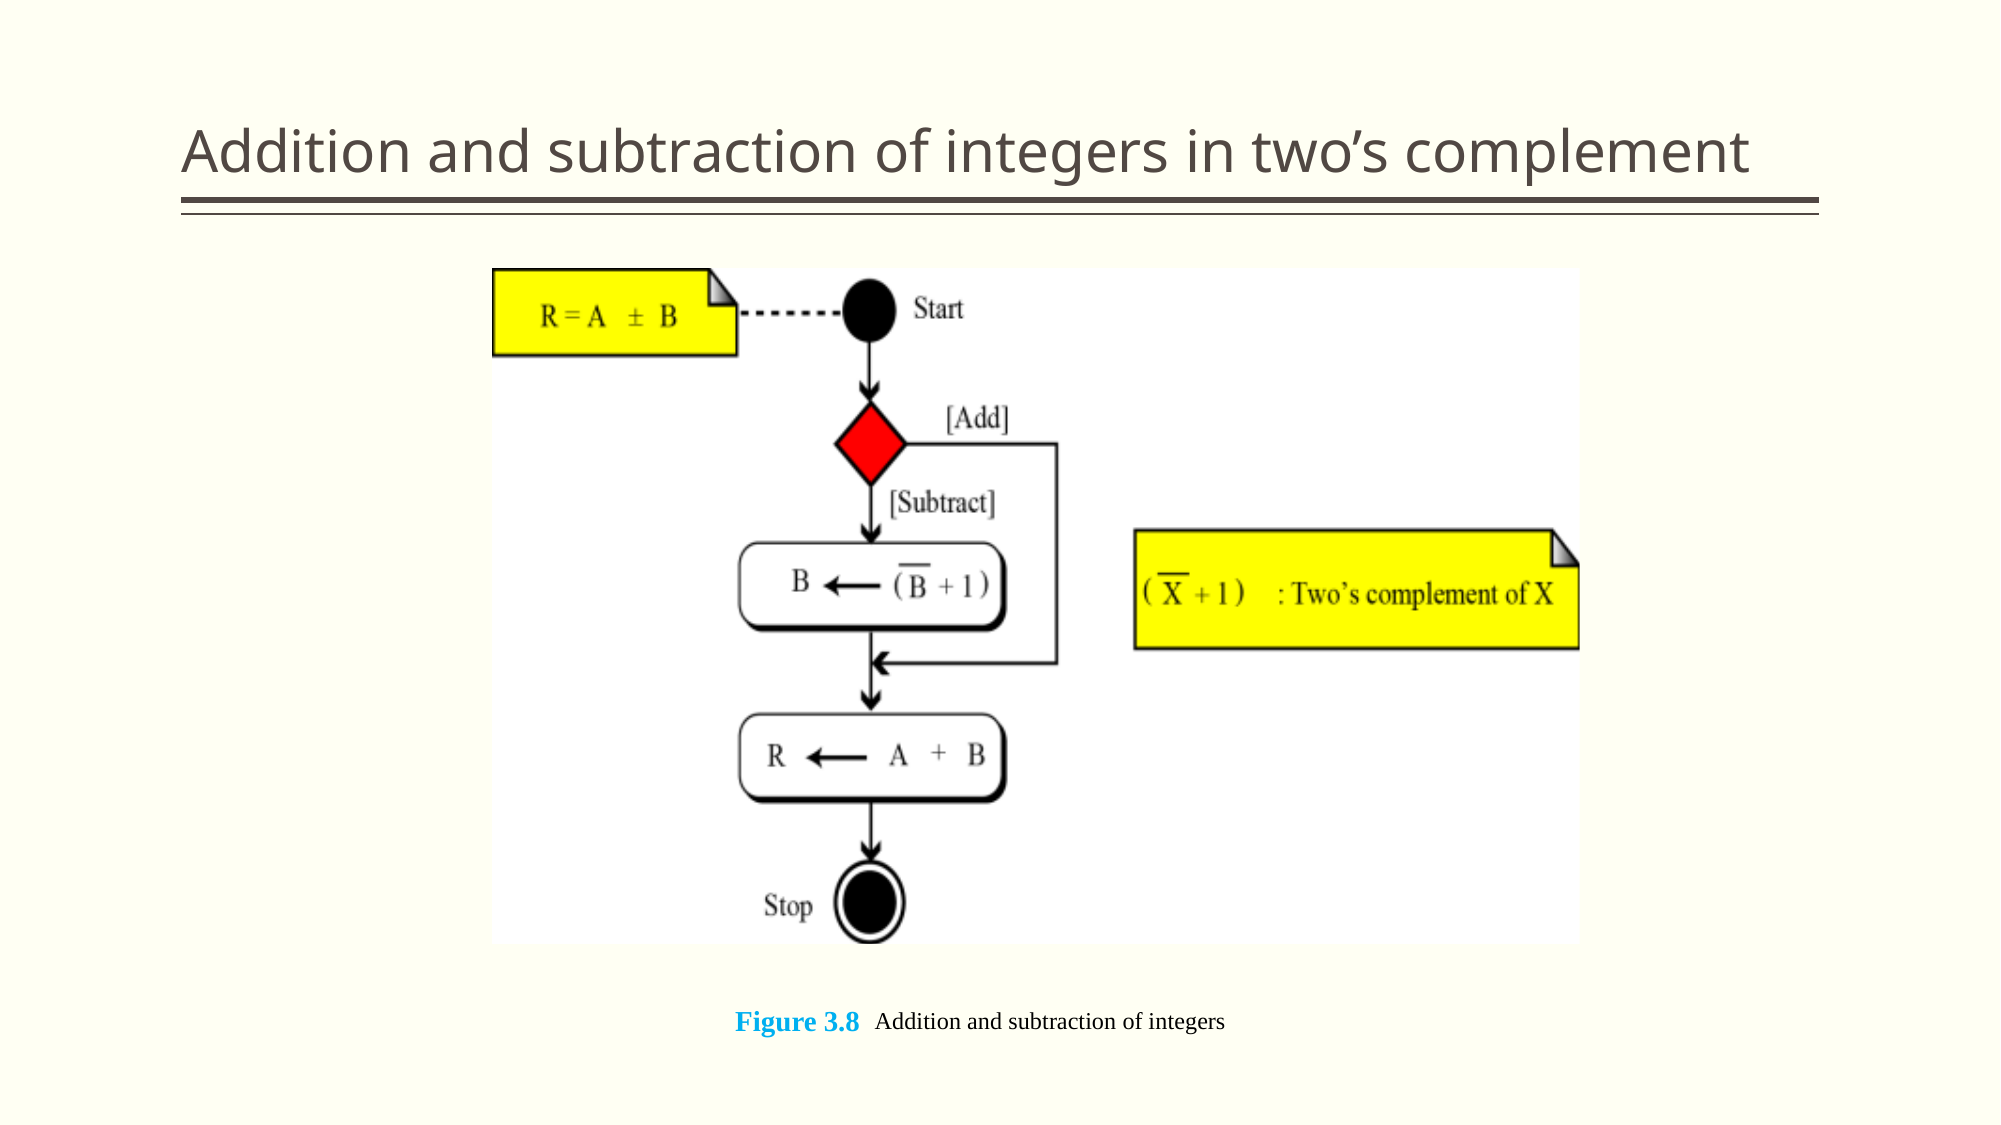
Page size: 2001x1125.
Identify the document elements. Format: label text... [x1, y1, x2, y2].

title Addition and subtraction of integers in two’s complement [181, 12, 1819, 193]
text_box Figure 3.8 Addition and subtraction of integers [720, 963, 1248, 1045]
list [491, 268, 1580, 944]
